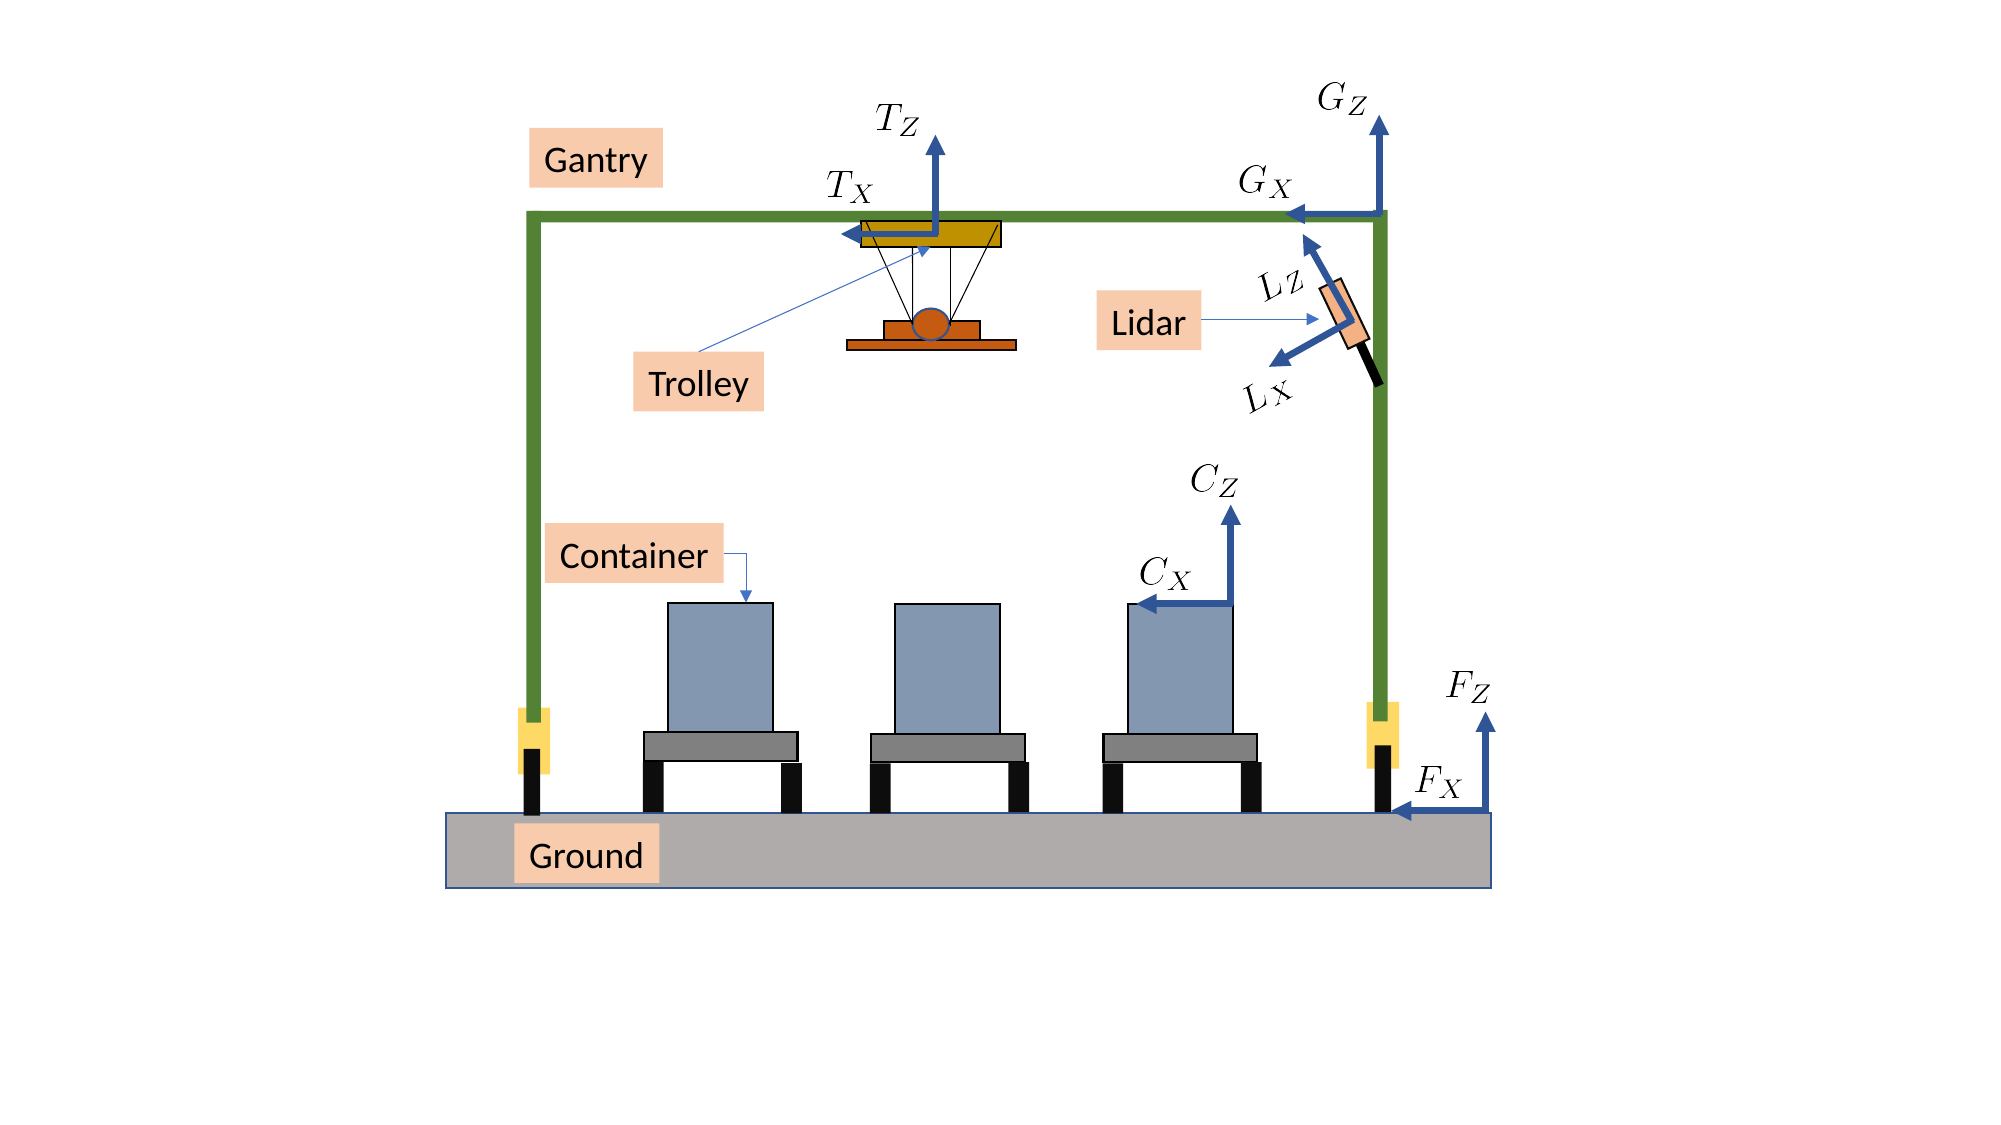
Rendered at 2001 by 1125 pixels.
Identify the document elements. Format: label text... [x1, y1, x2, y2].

text_box Ground [514, 823, 660, 883]
picture [1415, 766, 1462, 798]
picture [1140, 557, 1191, 590]
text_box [1391, 711, 1488, 813]
picture [1191, 464, 1238, 497]
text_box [517, 209, 1400, 816]
picture [876, 104, 919, 136]
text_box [724, 553, 747, 603]
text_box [1238, 250, 1336, 351]
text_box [865, 236, 913, 246]
picture [1257, 267, 1302, 299]
picture [1239, 165, 1292, 198]
picture [1446, 671, 1490, 703]
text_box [948, 224, 998, 325]
picture [1241, 377, 1291, 409]
text_box [445, 812, 1492, 889]
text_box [698, 246, 931, 352]
picture [827, 171, 873, 203]
text_box Gantry [529, 127, 663, 188]
picture [1318, 82, 1367, 115]
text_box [840, 134, 938, 236]
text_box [1136, 504, 1234, 606]
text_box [1332, 280, 1380, 386]
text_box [1284, 114, 1382, 216]
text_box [931, 308, 1017, 351]
